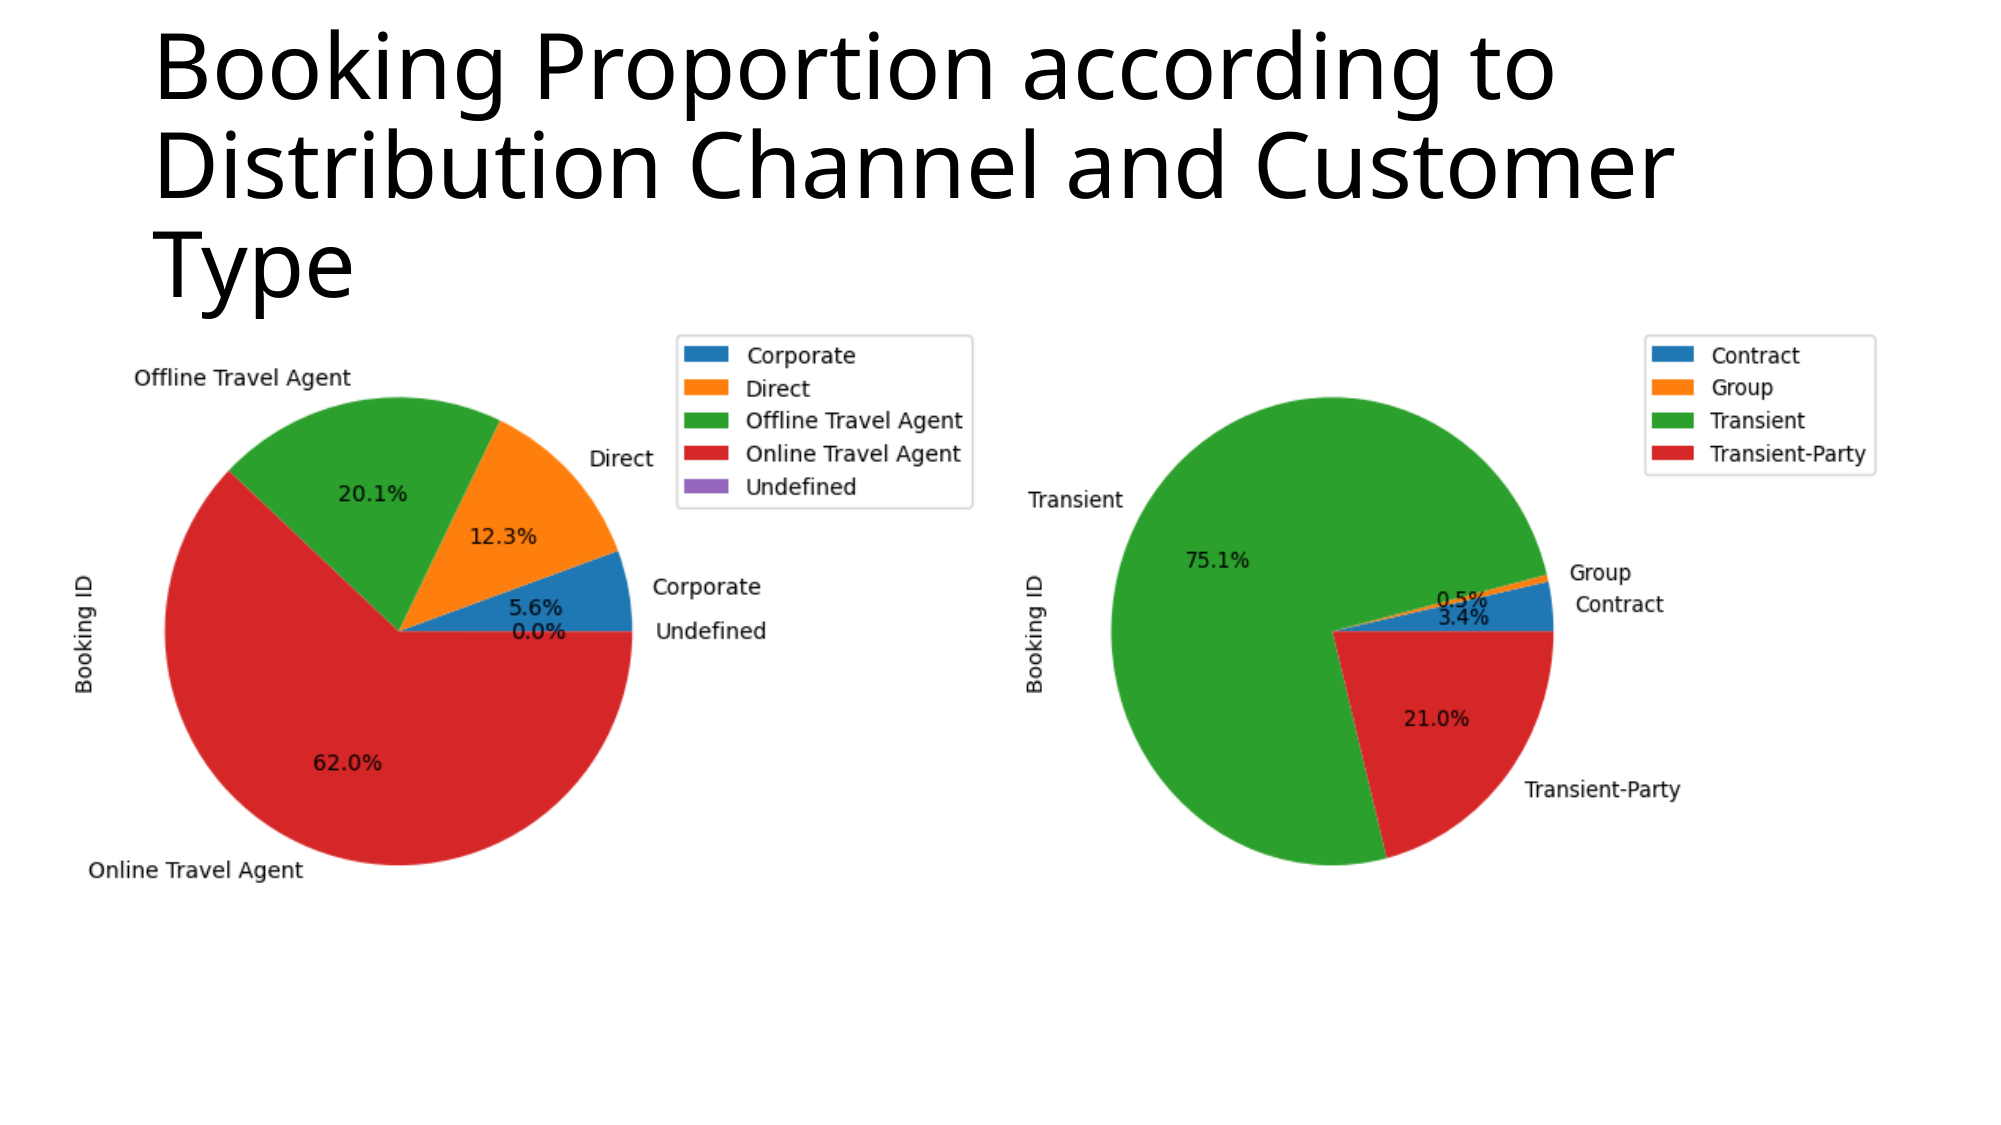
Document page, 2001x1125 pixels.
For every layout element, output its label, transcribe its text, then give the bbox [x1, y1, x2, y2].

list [1012, 321, 1890, 940]
title Booking Proportion according to Distribution Channel and Customer Type [137, 59, 1863, 278]
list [60, 321, 988, 940]
